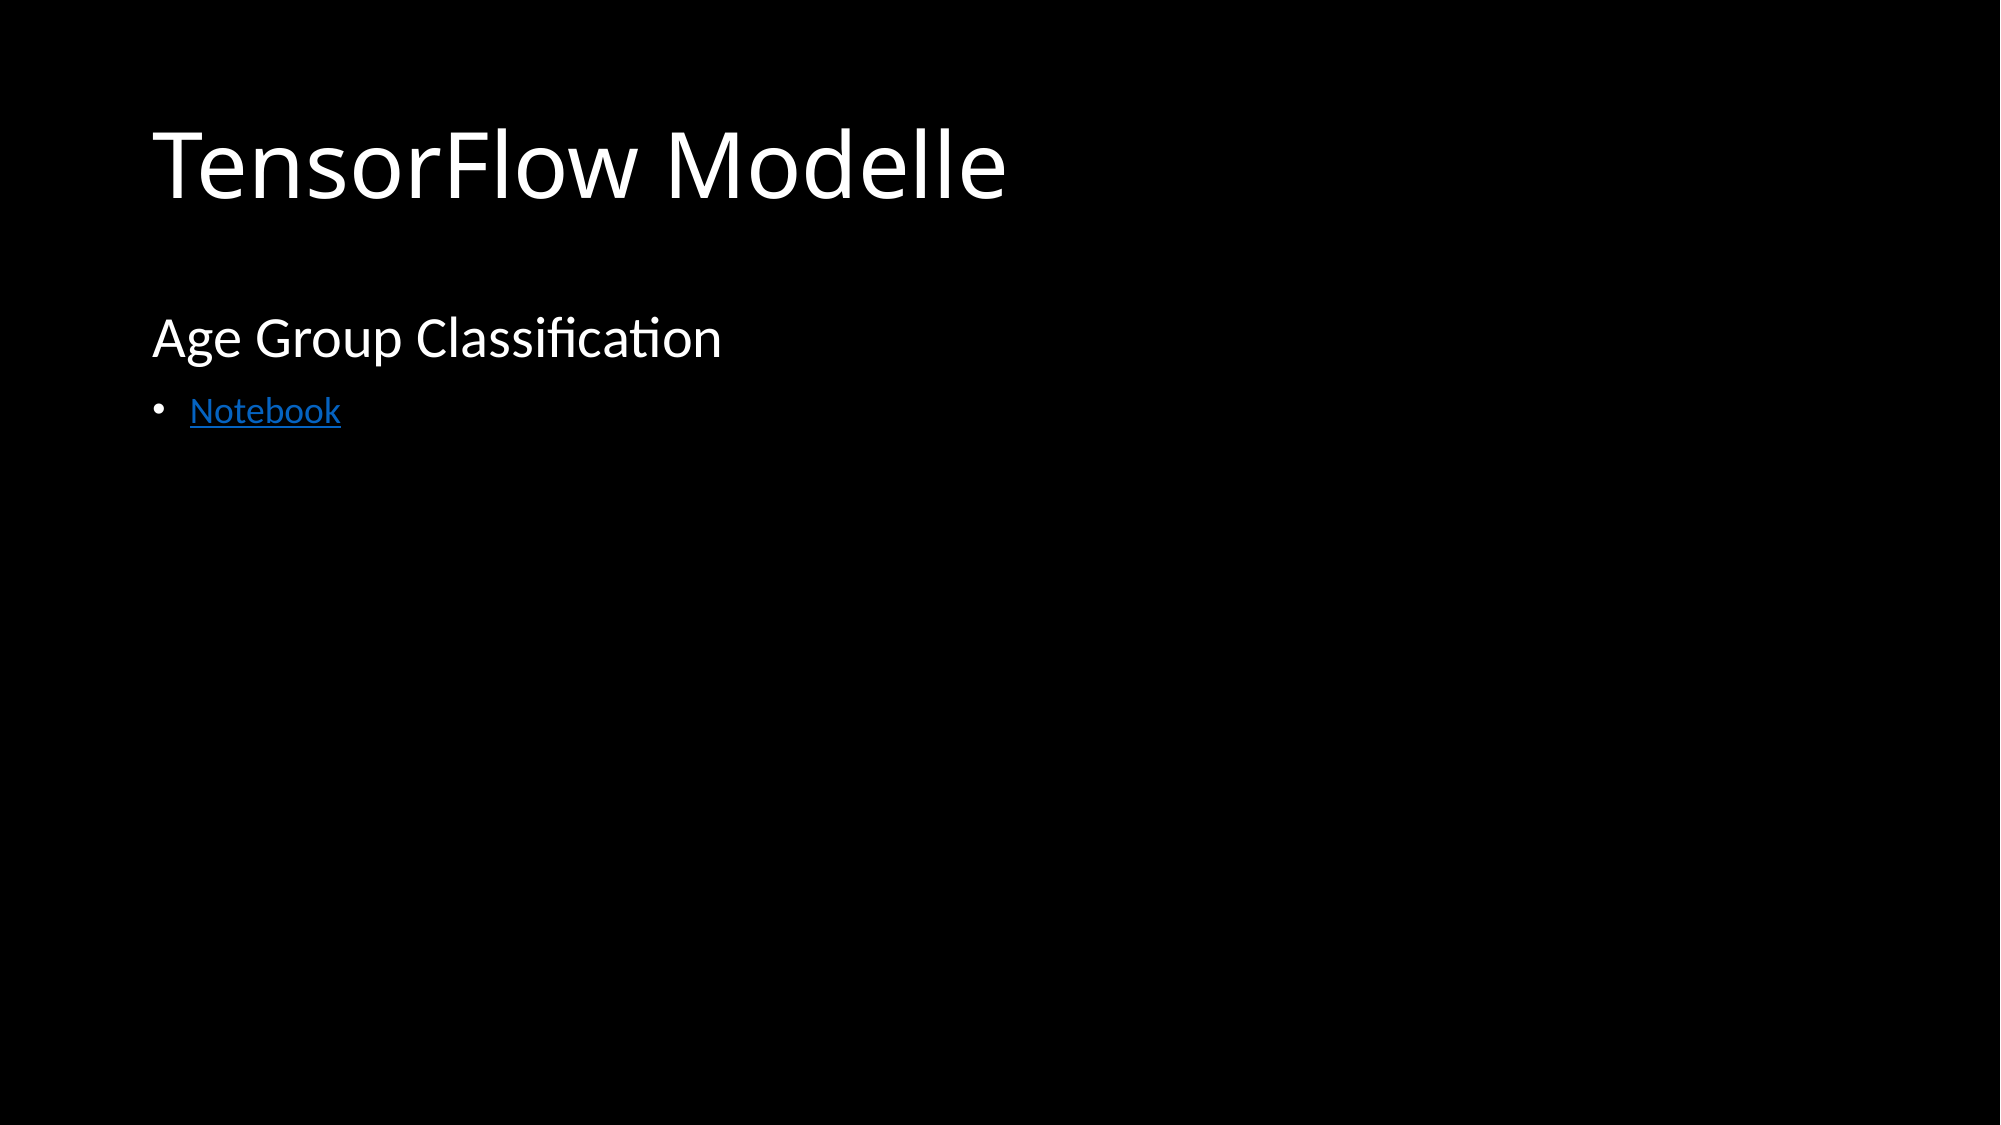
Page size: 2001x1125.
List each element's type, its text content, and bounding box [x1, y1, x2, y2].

list Age Group Classification Notebook [137, 299, 1863, 1014]
title TensorFlow Modelle [137, 59, 1863, 278]
